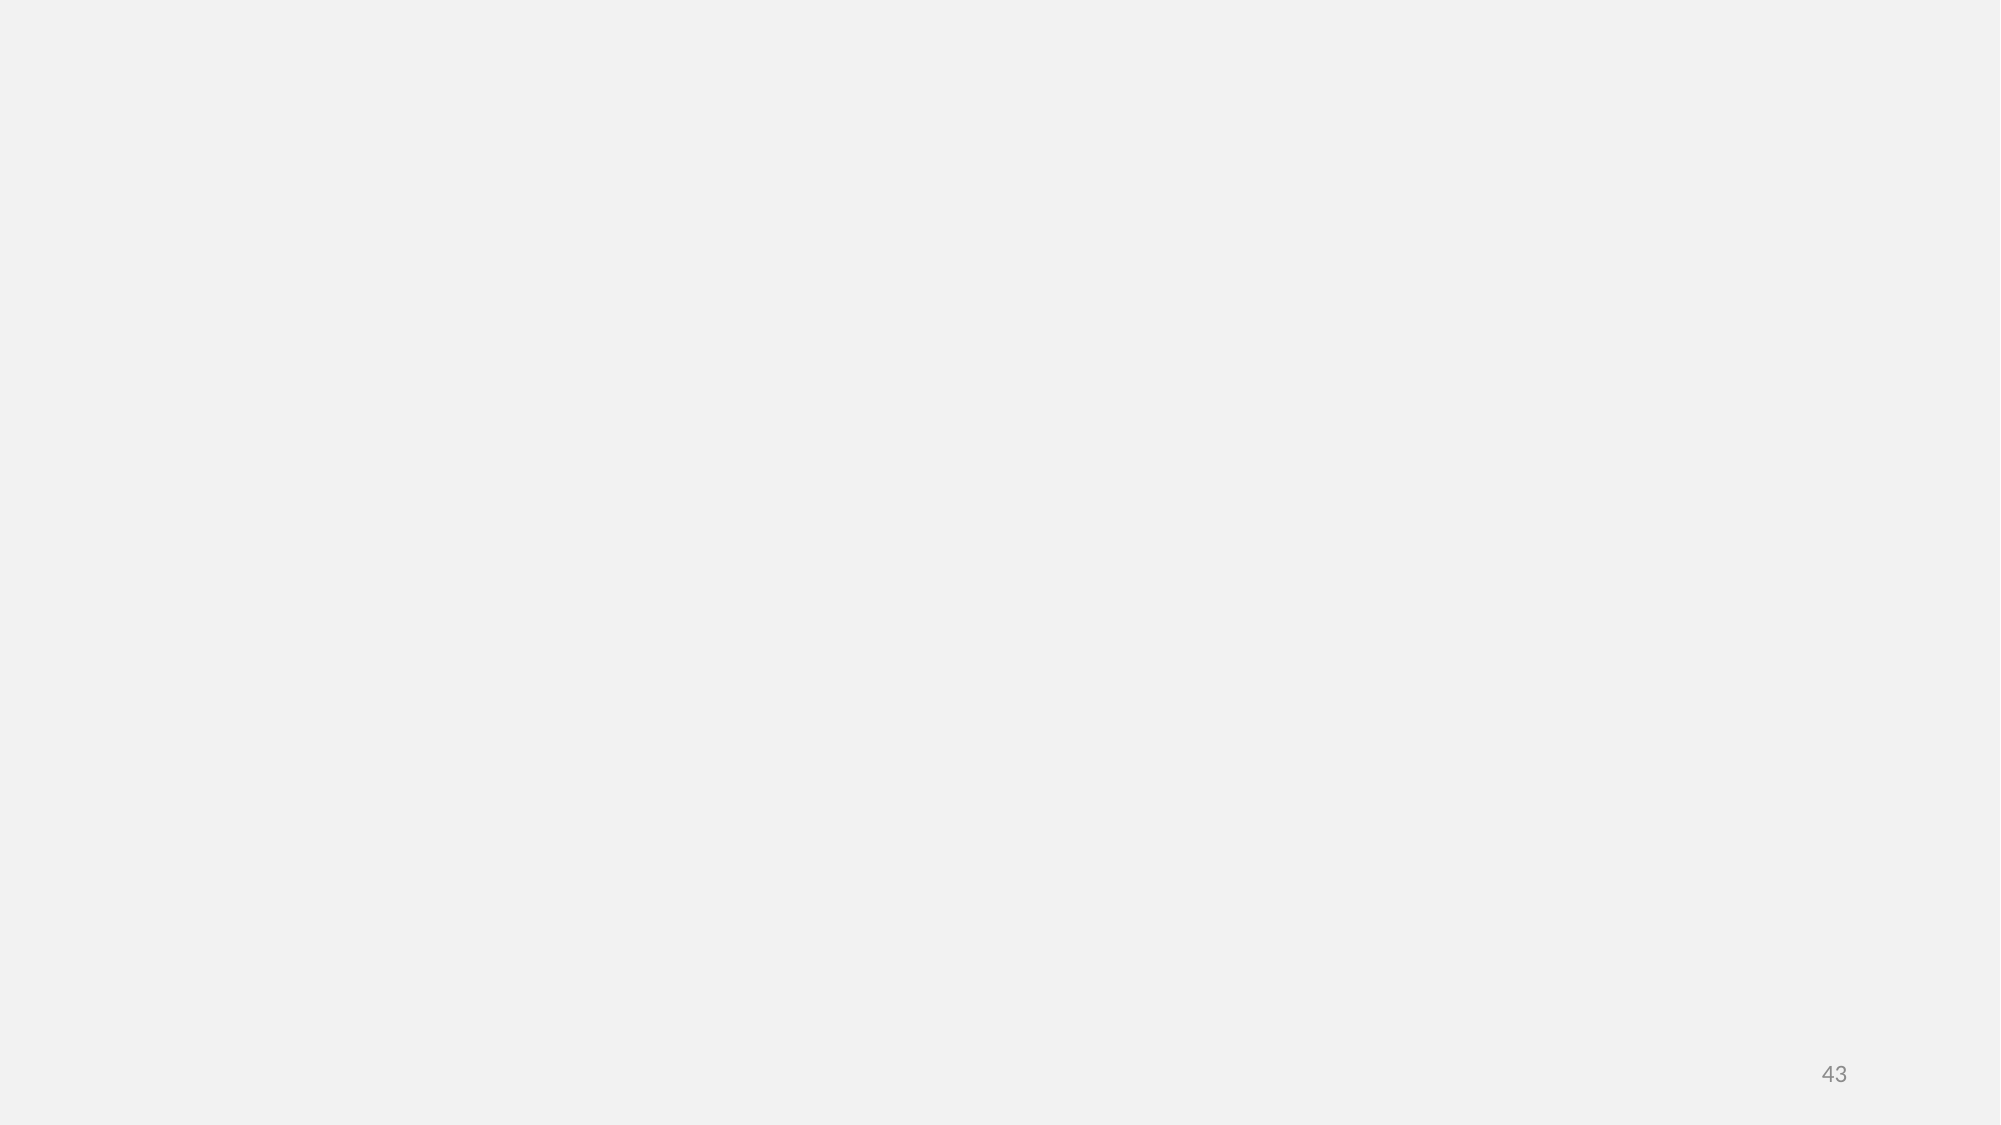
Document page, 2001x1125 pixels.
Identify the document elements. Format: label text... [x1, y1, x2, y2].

slide_number 43 [1412, 1042, 1863, 1103]
